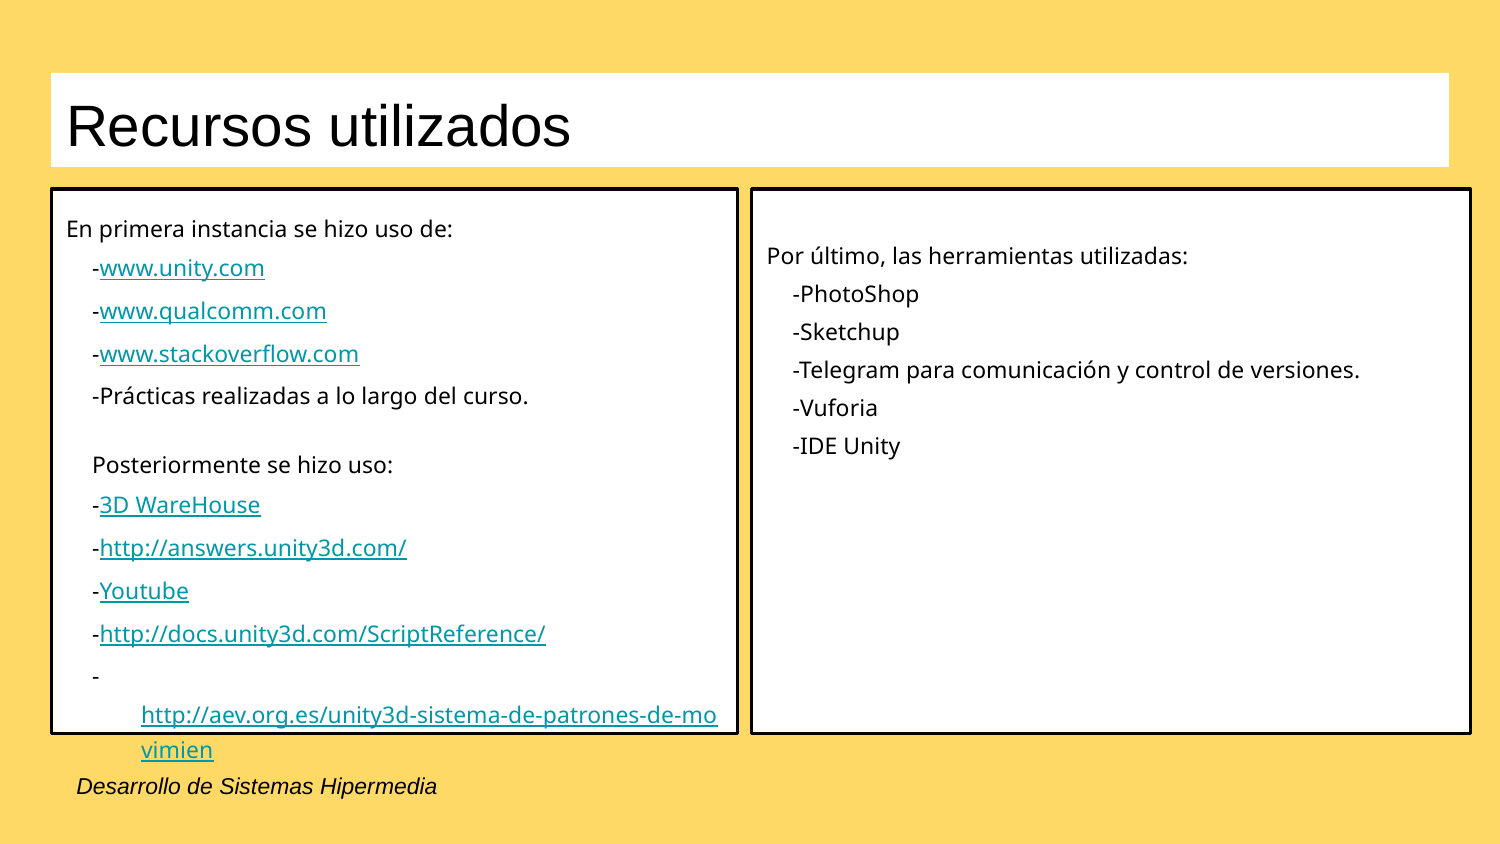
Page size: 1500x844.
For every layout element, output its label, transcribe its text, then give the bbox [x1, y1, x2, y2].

text_box Por último, las herramientas utilizadas: -PhotoShop -Sketchup -Telegram para comunicación y control de versiones. -Vuforia -IDE Unity [751, 189, 1471, 734]
list En primera instancia se hizo uso de: -www.unity.com -www.qualcomm.com -www.stackoverflow.com -Prácticas realizadas a lo largo del curso. Posteriormente se hizo uso: -3D WareHouse -http://answers.unity3d.com/ -Youtube -http://docs.unity3d.com/ScriptReference/ -http://aev.org.es/unity3d-sistema-de-patrones-de-movimien [51, 189, 738, 734]
title Recursos utilizados [51, 72, 1449, 167]
text_box Desarrollo de Sistemas Hipermedia [61, 756, 557, 806]
